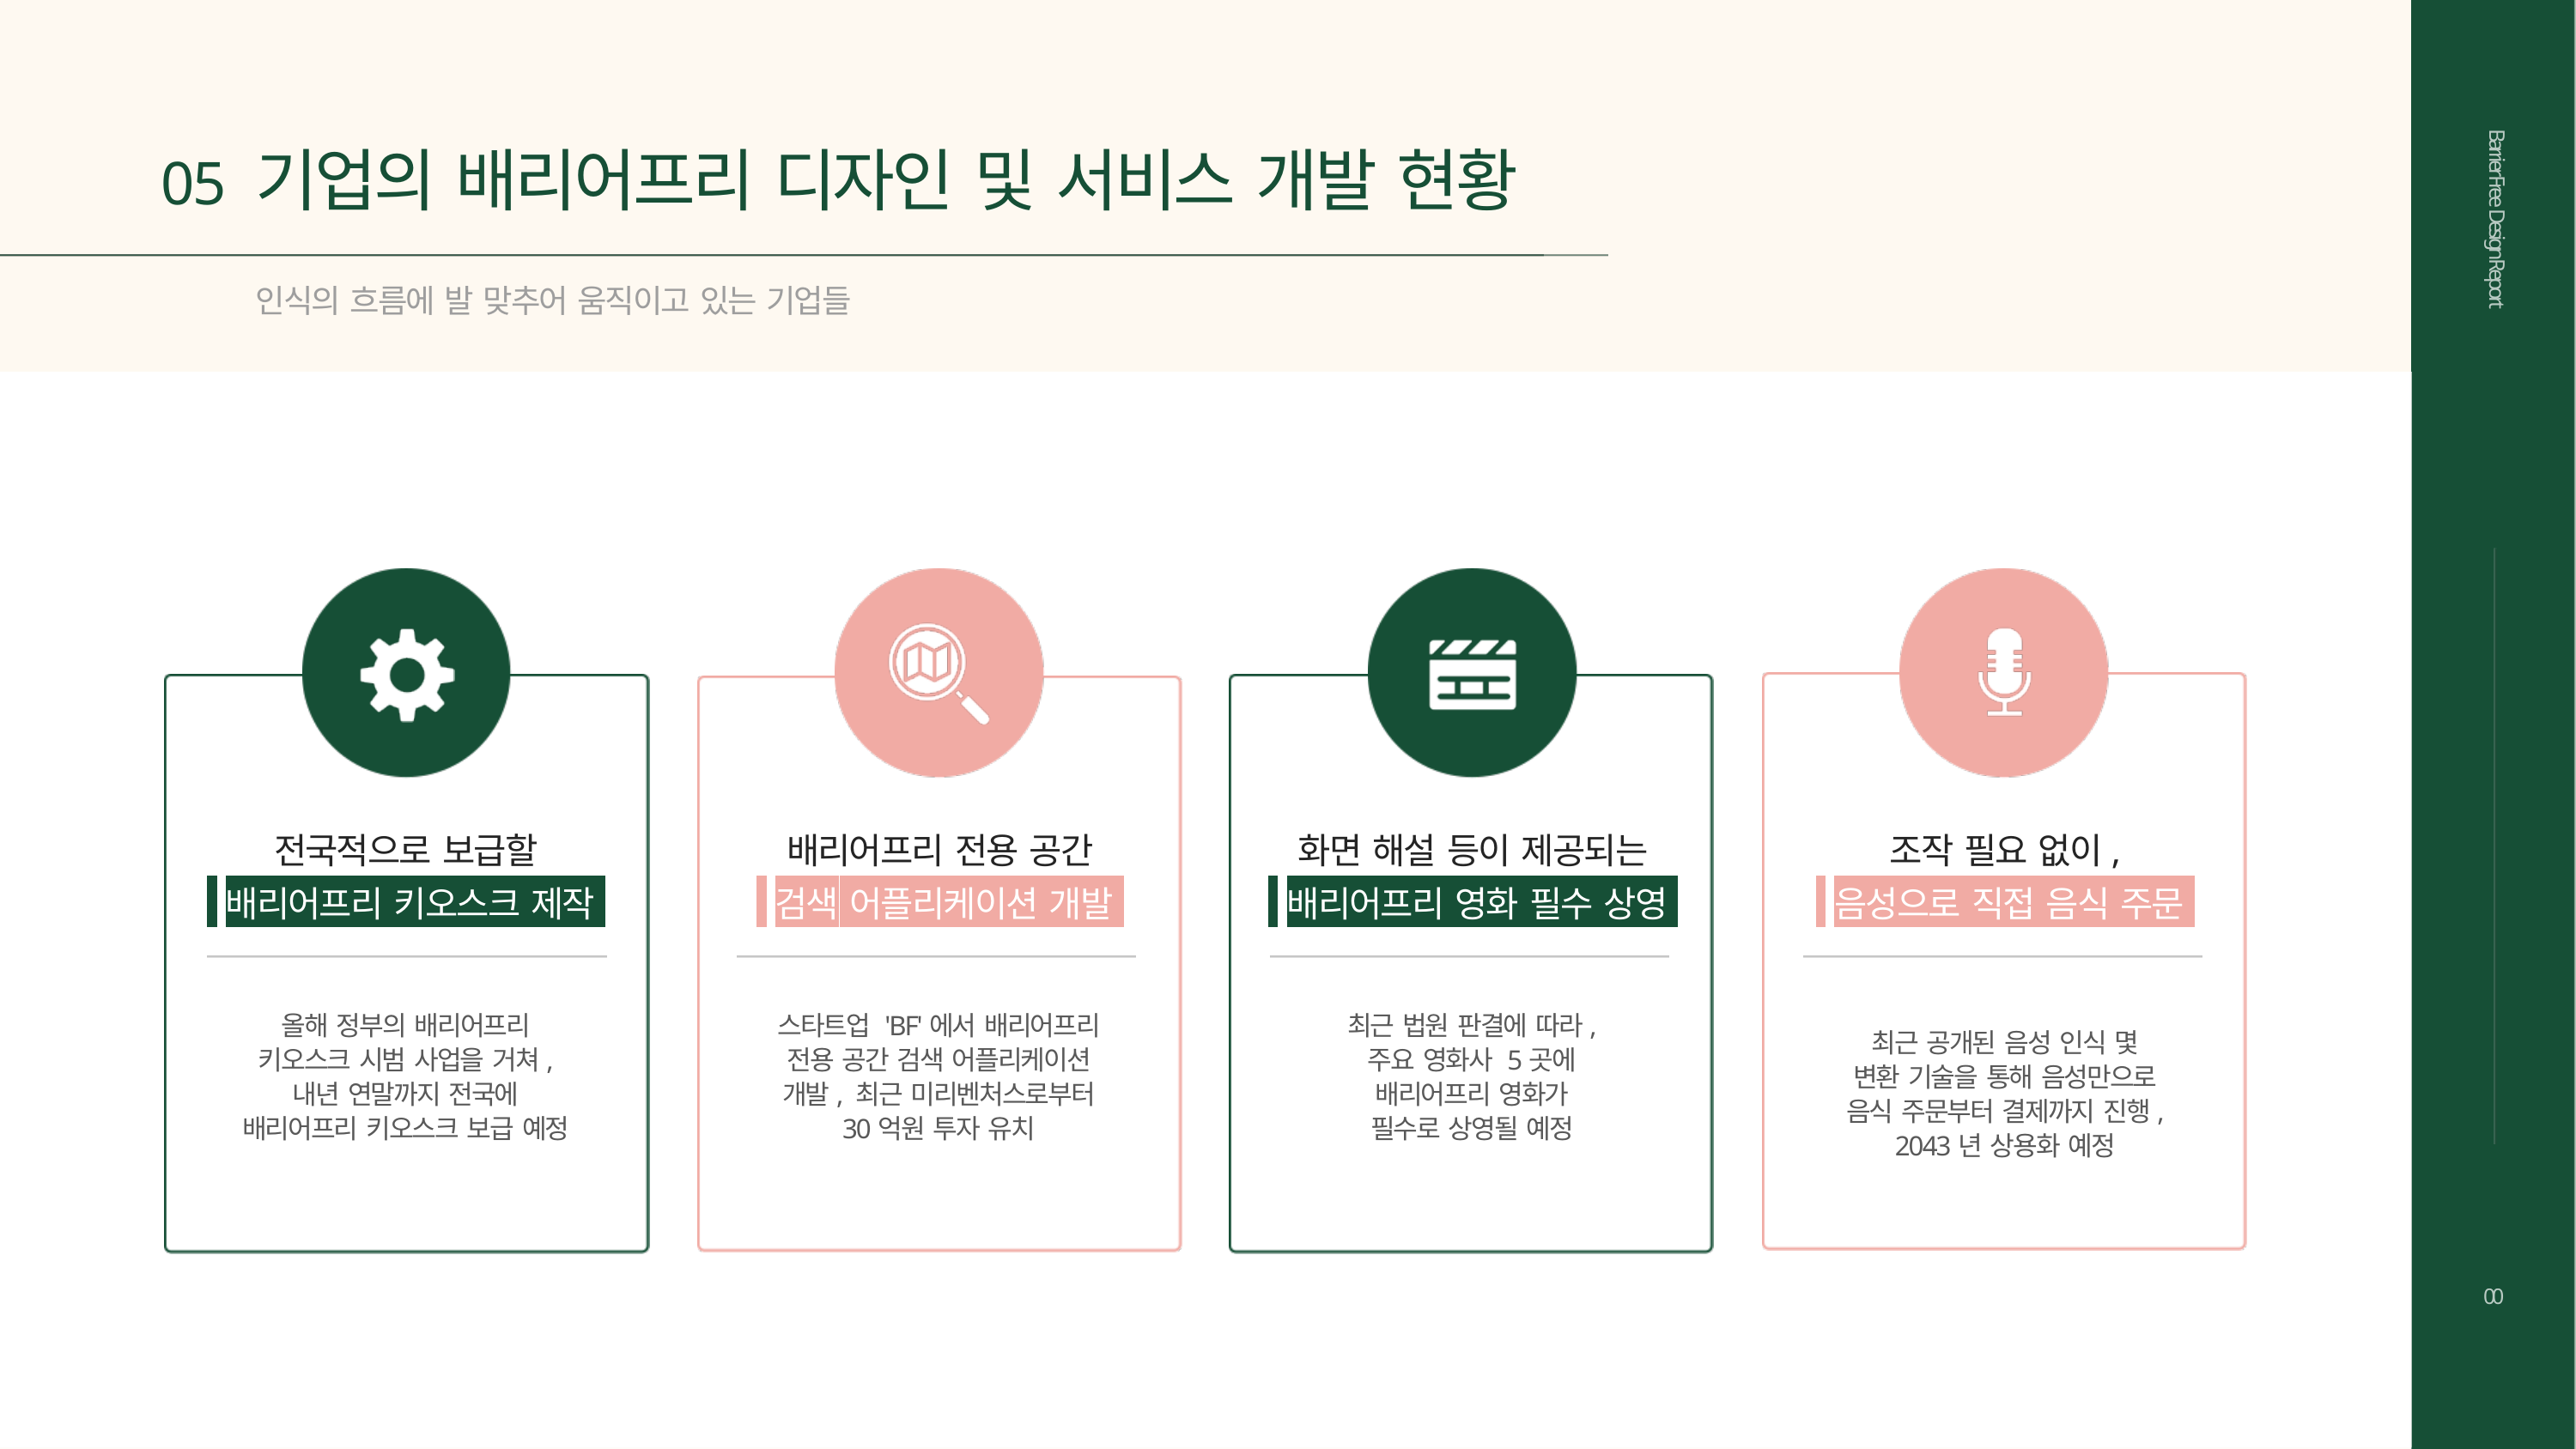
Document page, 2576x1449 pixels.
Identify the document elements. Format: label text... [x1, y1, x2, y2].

text_box 05 [161, 142, 246, 227]
picture [0, 0, 2576, 1449]
text_box 인식의 흐름에 발 맞추어 움직이고 있는 기업들 [255, 275, 1435, 322]
picture [0, 253, 1609, 258]
text_box 기업의 배리어프리 디자인 및 서비스 개발 현황 [255, 136, 1784, 231]
